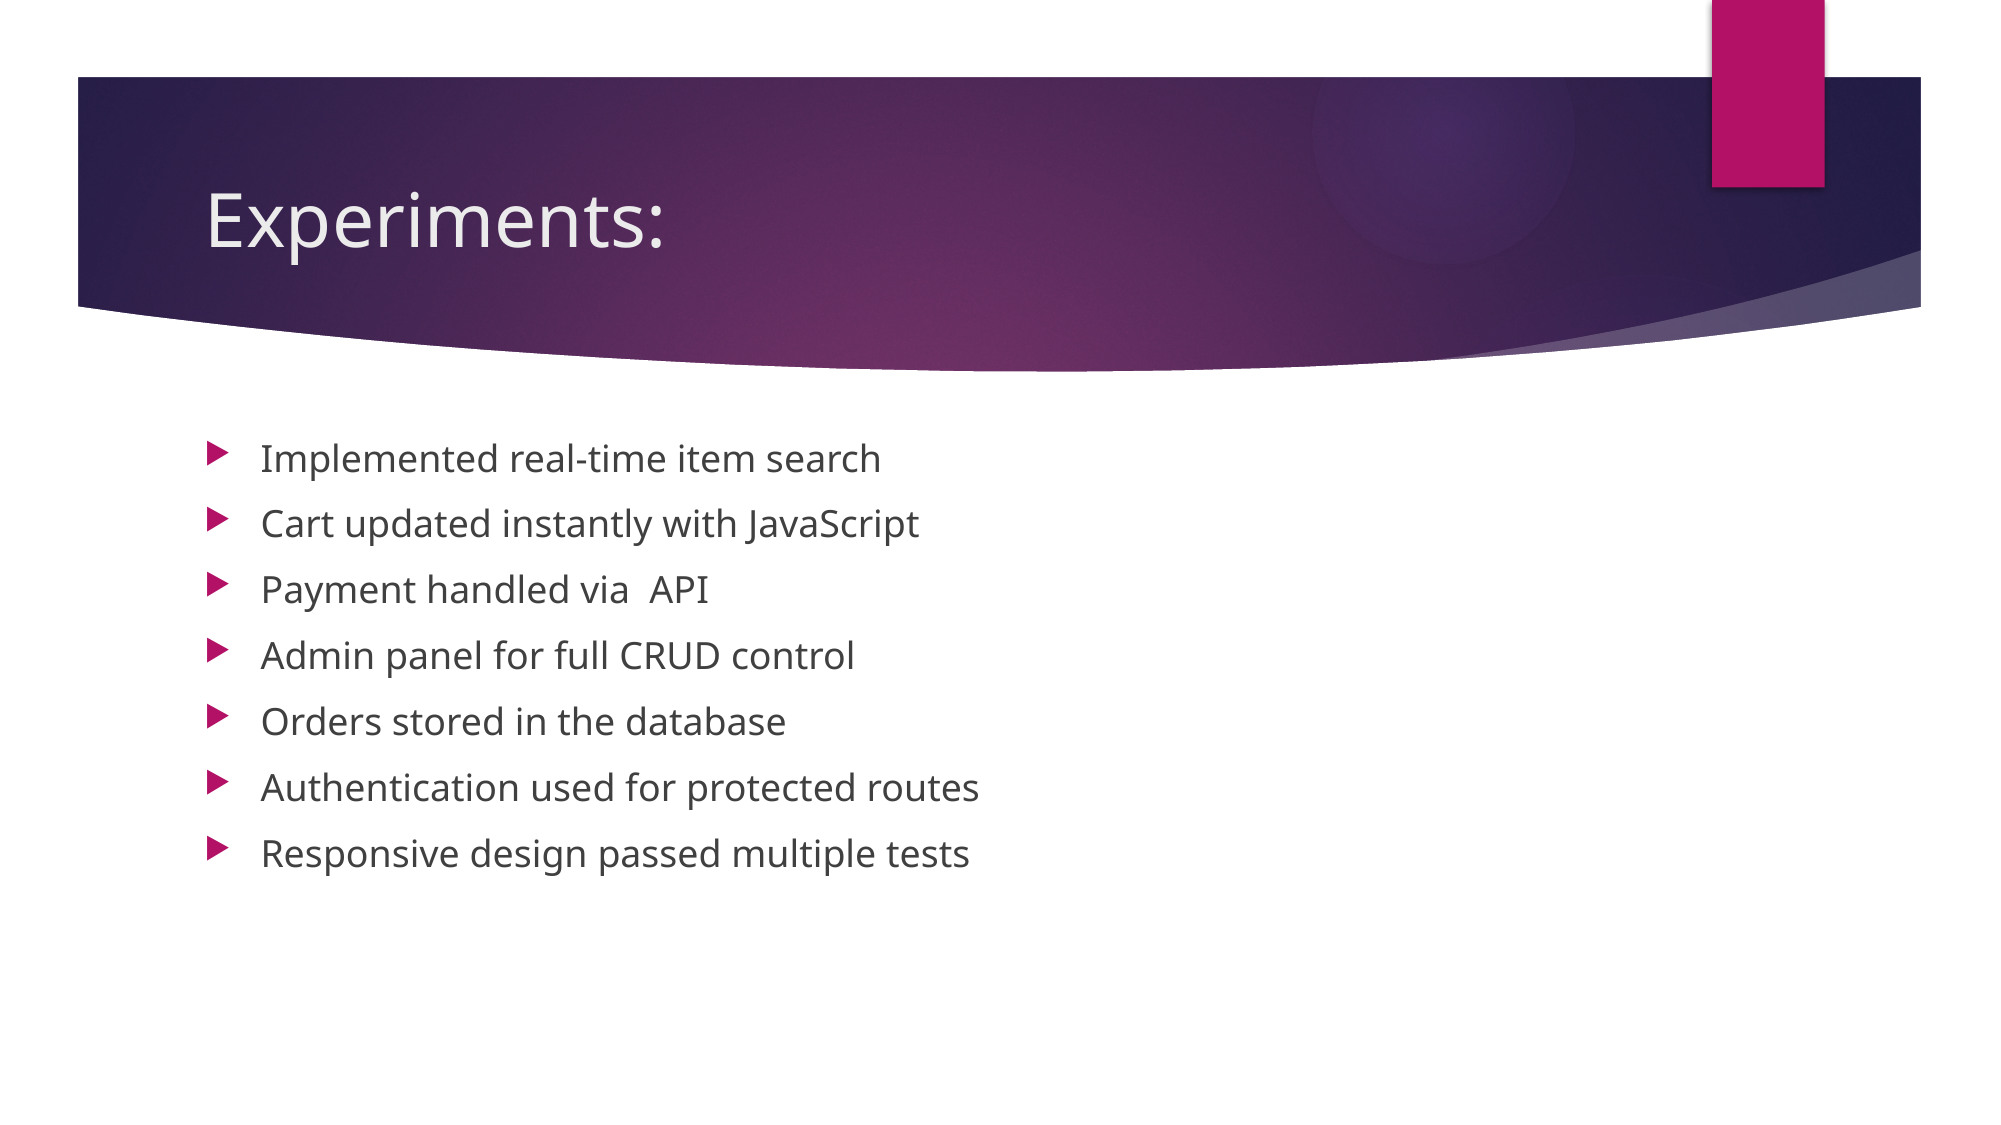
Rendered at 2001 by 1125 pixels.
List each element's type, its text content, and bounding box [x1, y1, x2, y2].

title Experiments: [189, 159, 1627, 276]
list Implemented real-time item search Cart updated instantly with JavaScript Payment handled via API Admin panel for full CRUD control ﻿﻿Orders stored in the database Authentication used for protected routes Responsive design passed multiple tests [189, 427, 1638, 988]
